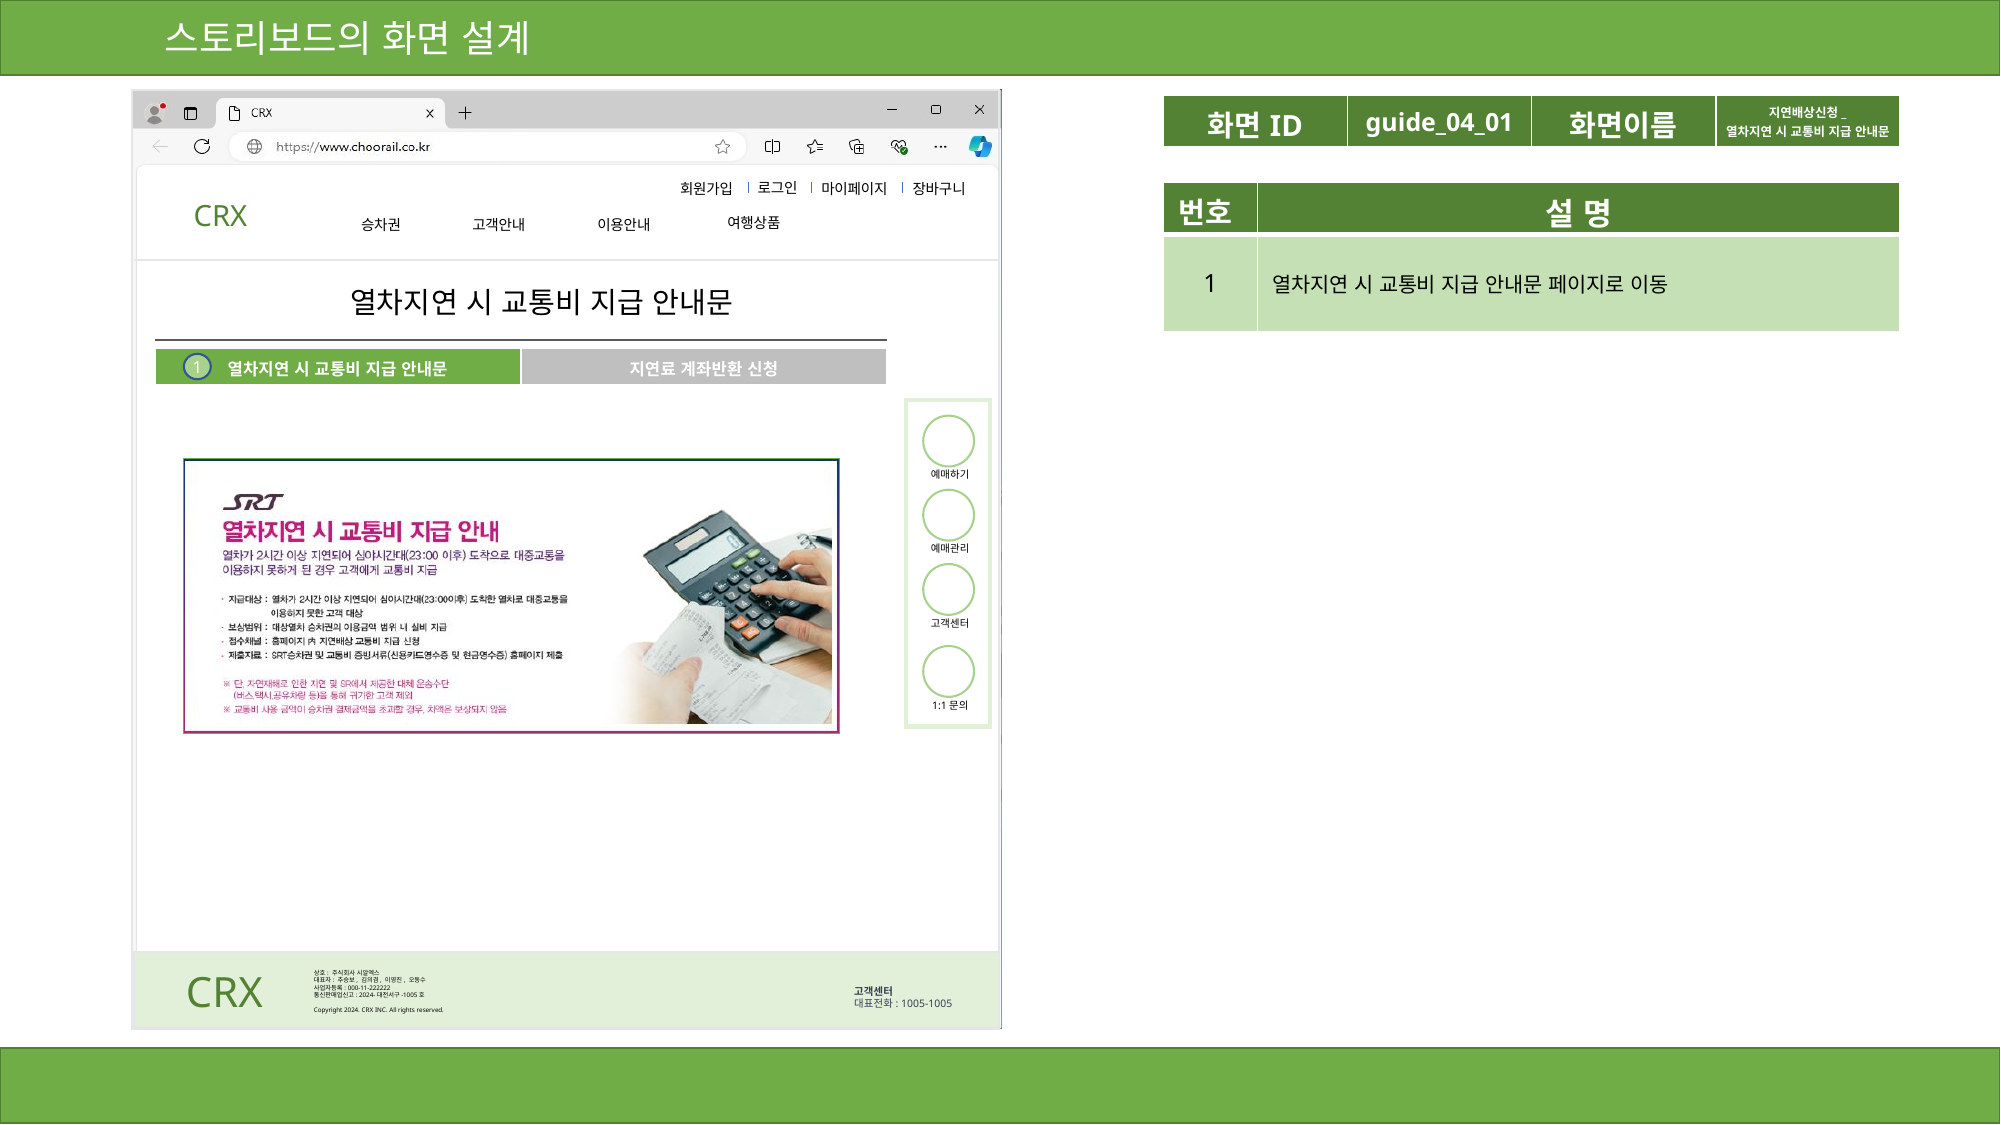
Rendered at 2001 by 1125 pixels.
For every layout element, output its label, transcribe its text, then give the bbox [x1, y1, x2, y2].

table_header 지연배상신청_ 열차지연 시 교통비 지급 안내문 [1717, 96, 1899, 146]
text_box 스토리보드의 화면 설계 [0, 0, 2000, 76]
text_box [0, 1047, 2000, 1124]
table_cell 열차지연 시 교통비 지급 안내문 페이지로 이동 [1258, 237, 1899, 331]
picture [133, 89, 1002, 1029]
table_header 화면ID [1164, 96, 1347, 146]
table_header 번호 [1164, 183, 1257, 232]
table_header 화면이름 [1532, 96, 1715, 146]
text_box 장바구니 [1002, 172, 1012, 206]
table_cell 1 [1164, 237, 1257, 331]
table_header guide_04_01 [1348, 96, 1531, 146]
table_header 설 명 [1258, 183, 1899, 232]
